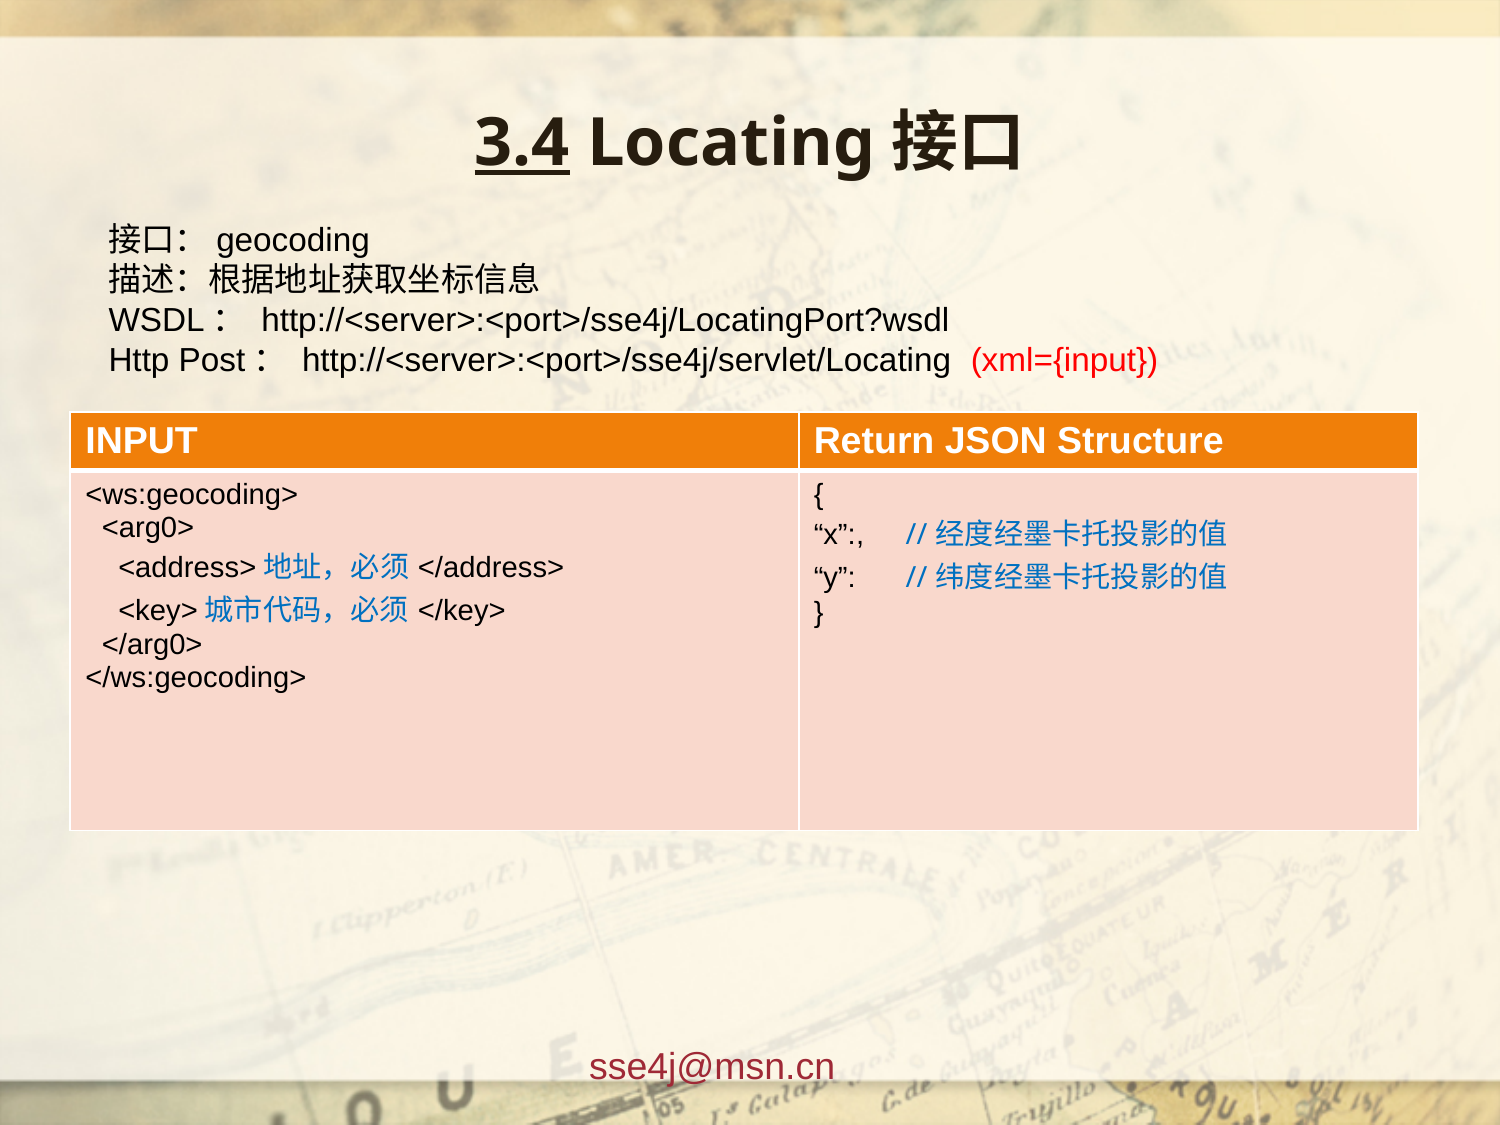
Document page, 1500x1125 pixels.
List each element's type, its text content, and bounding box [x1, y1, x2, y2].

title 3.4 Locating接口 [75, 45, 1425, 233]
table_header INPUT [71, 413, 798, 468]
table_cell { “x”:, //经度经墨卡托投影的值 “y”: //纬度经墨卡托投影的值 } [800, 473, 1417, 830]
picture [0, 0, 1500, 1125]
text_box 接口：geocoding 描述：根据地址获取坐标信息 WSDL： http://<server>:<port>/sse4j/LocatingPort?wsdl Http Post： http://<server>:<port>/sse4j/servlet/Locating (xml={input}) [93, 210, 1372, 386]
table_cell <ws:geocoding> <arg0> <address>地址，必须</address> <key>城市代码，必须</key> </arg0> </ws:geocoding> [71, 473, 798, 830]
table_header Return JSON Structure [800, 413, 1417, 468]
